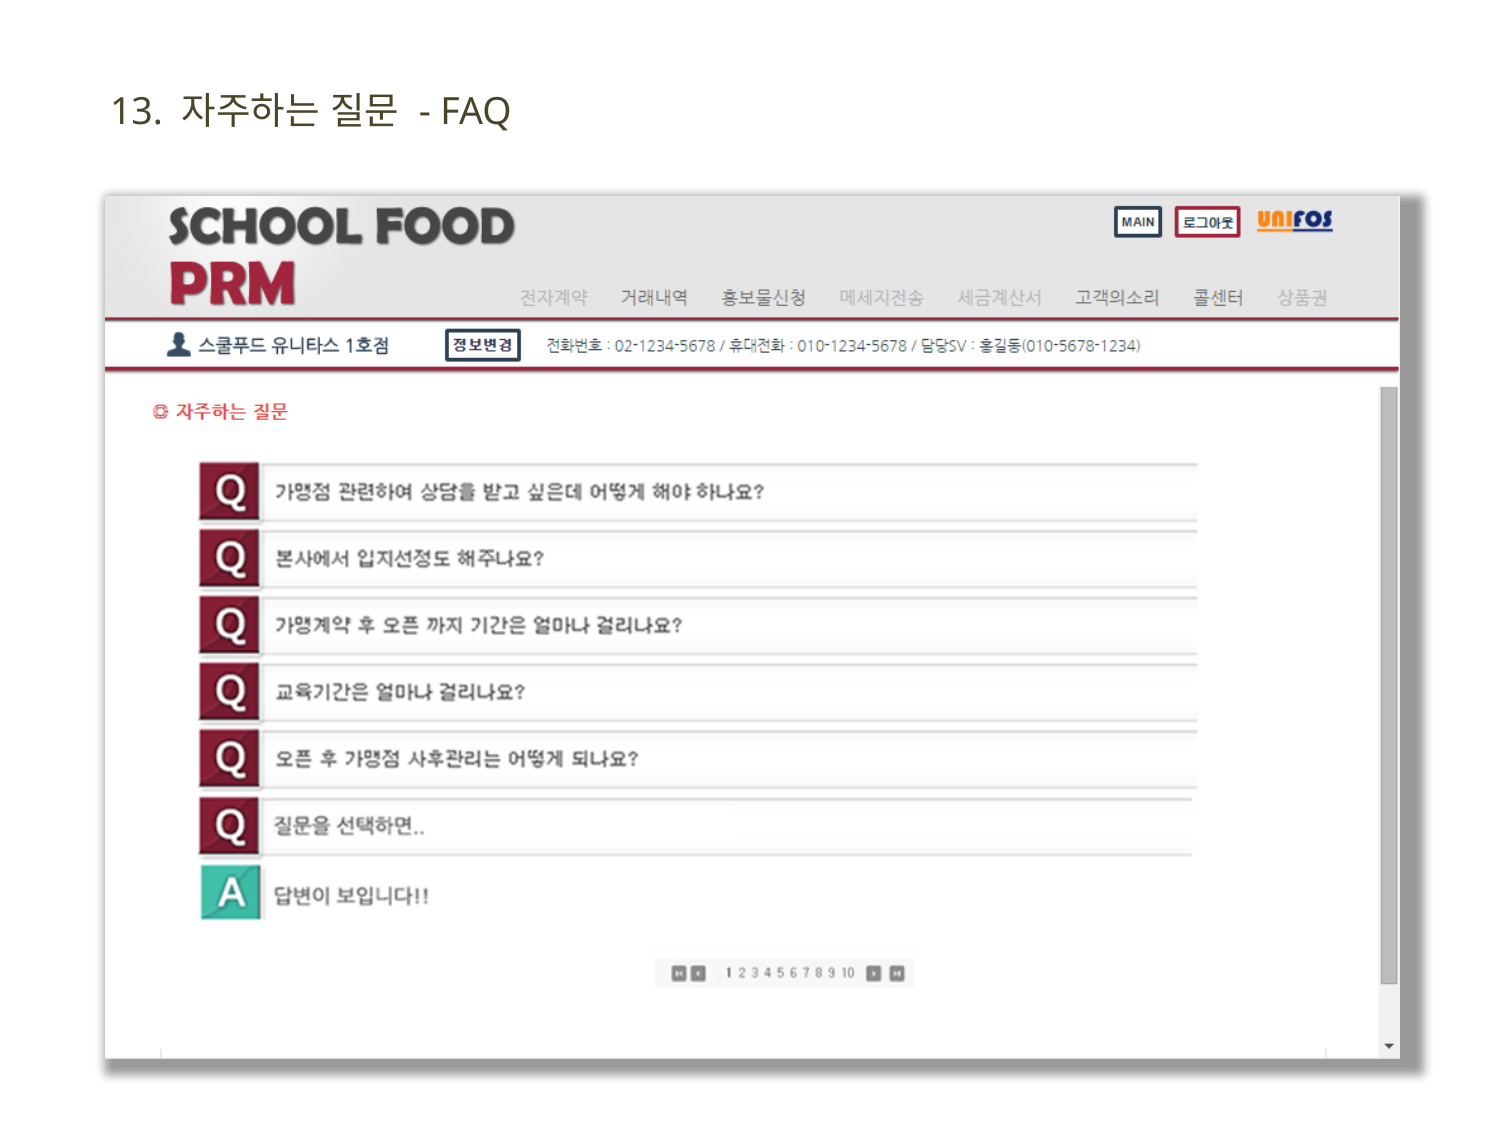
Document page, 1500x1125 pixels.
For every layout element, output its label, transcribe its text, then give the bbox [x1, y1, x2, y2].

picture [104, 196, 1400, 1059]
subtitle 13. 자주하는 질문 - FAQ [95, 58, 987, 161]
